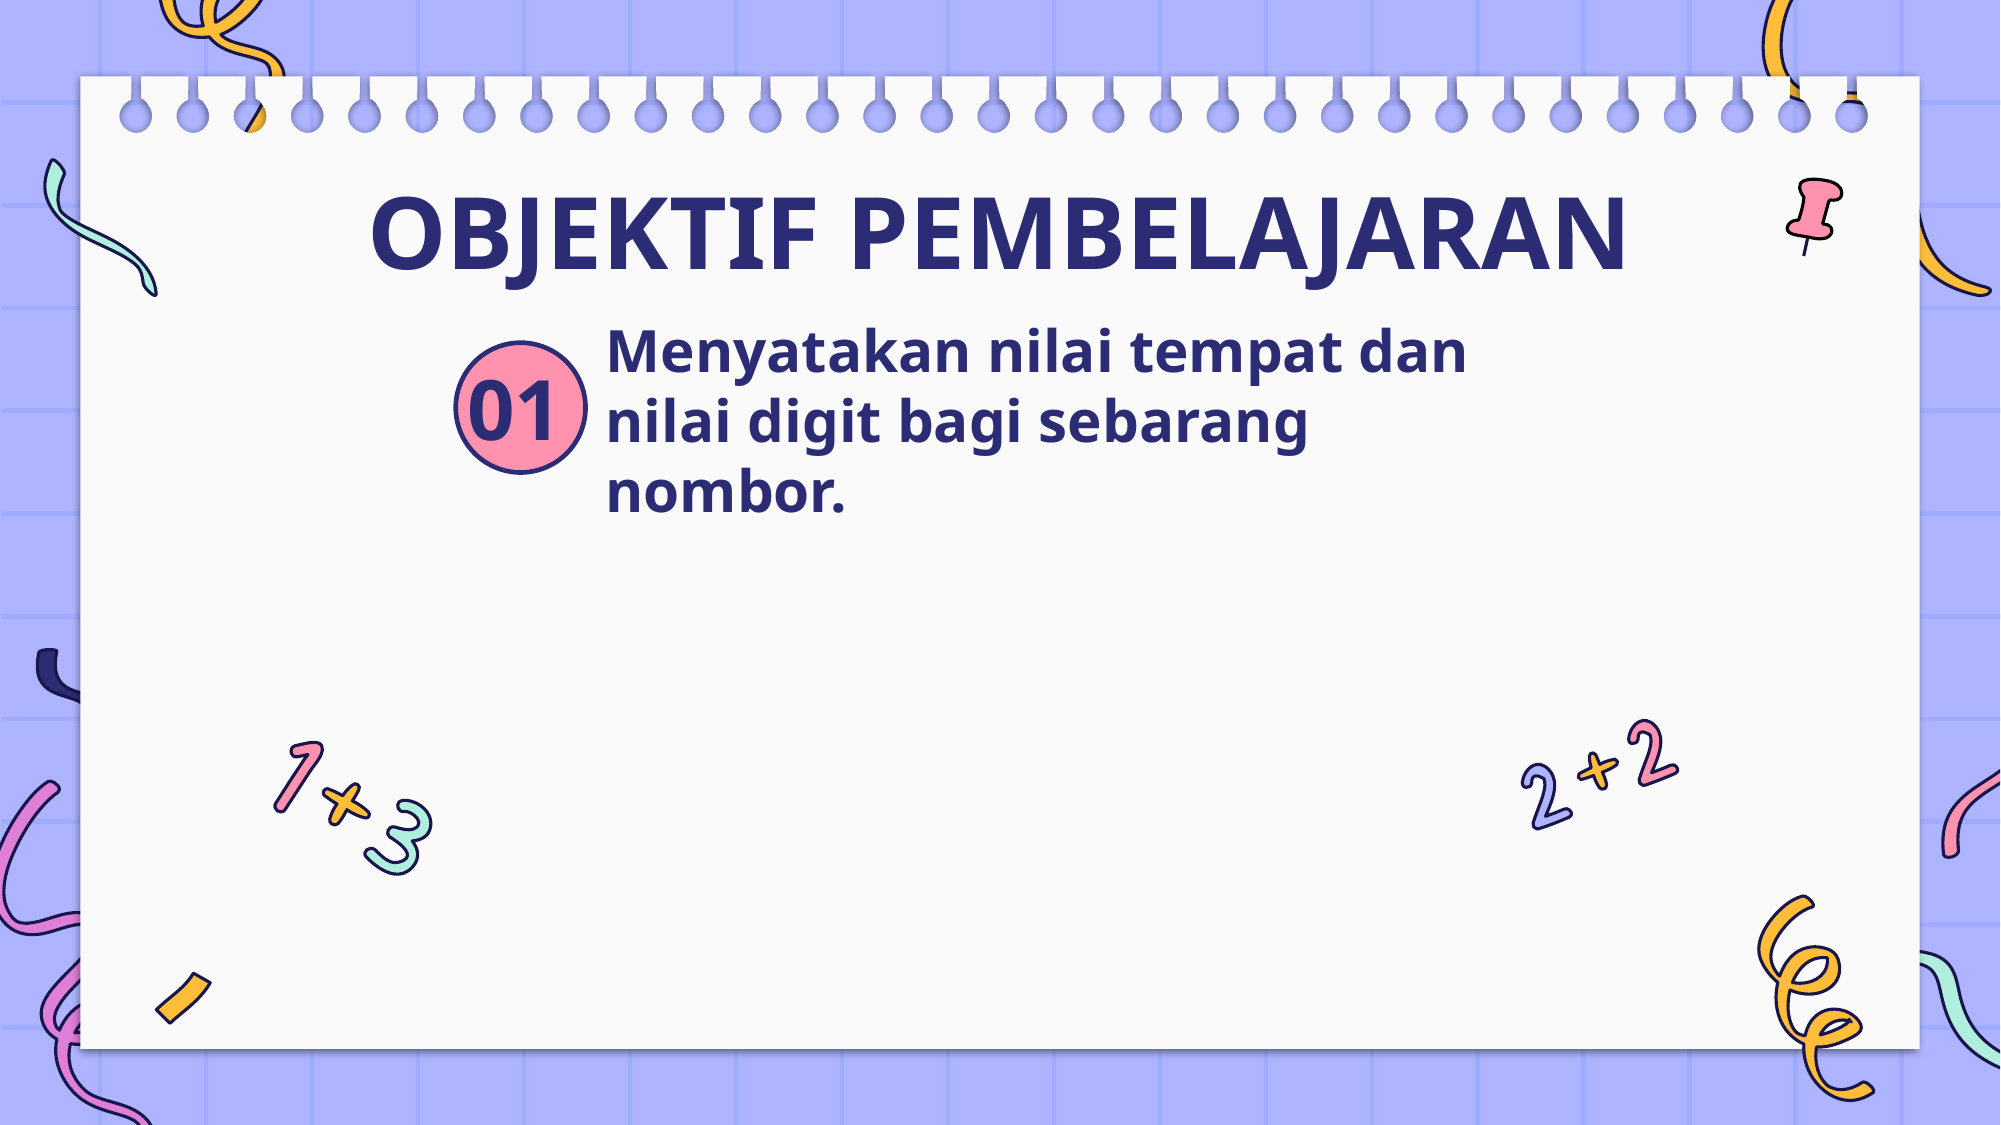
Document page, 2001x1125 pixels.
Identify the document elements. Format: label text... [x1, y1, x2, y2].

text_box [1513, 717, 1689, 836]
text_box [258, 739, 442, 878]
title 01 [443, 357, 586, 458]
text_box [479, 458, 562, 473]
text_box [480, 342, 562, 357]
title Menyatakan nilai tempat dan nilai digit bagi sebarang nombor. [585, 327, 1583, 511]
title OBJEKTIF PEMBELAJARAN [157, 179, 1843, 280]
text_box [1782, 178, 1843, 257]
